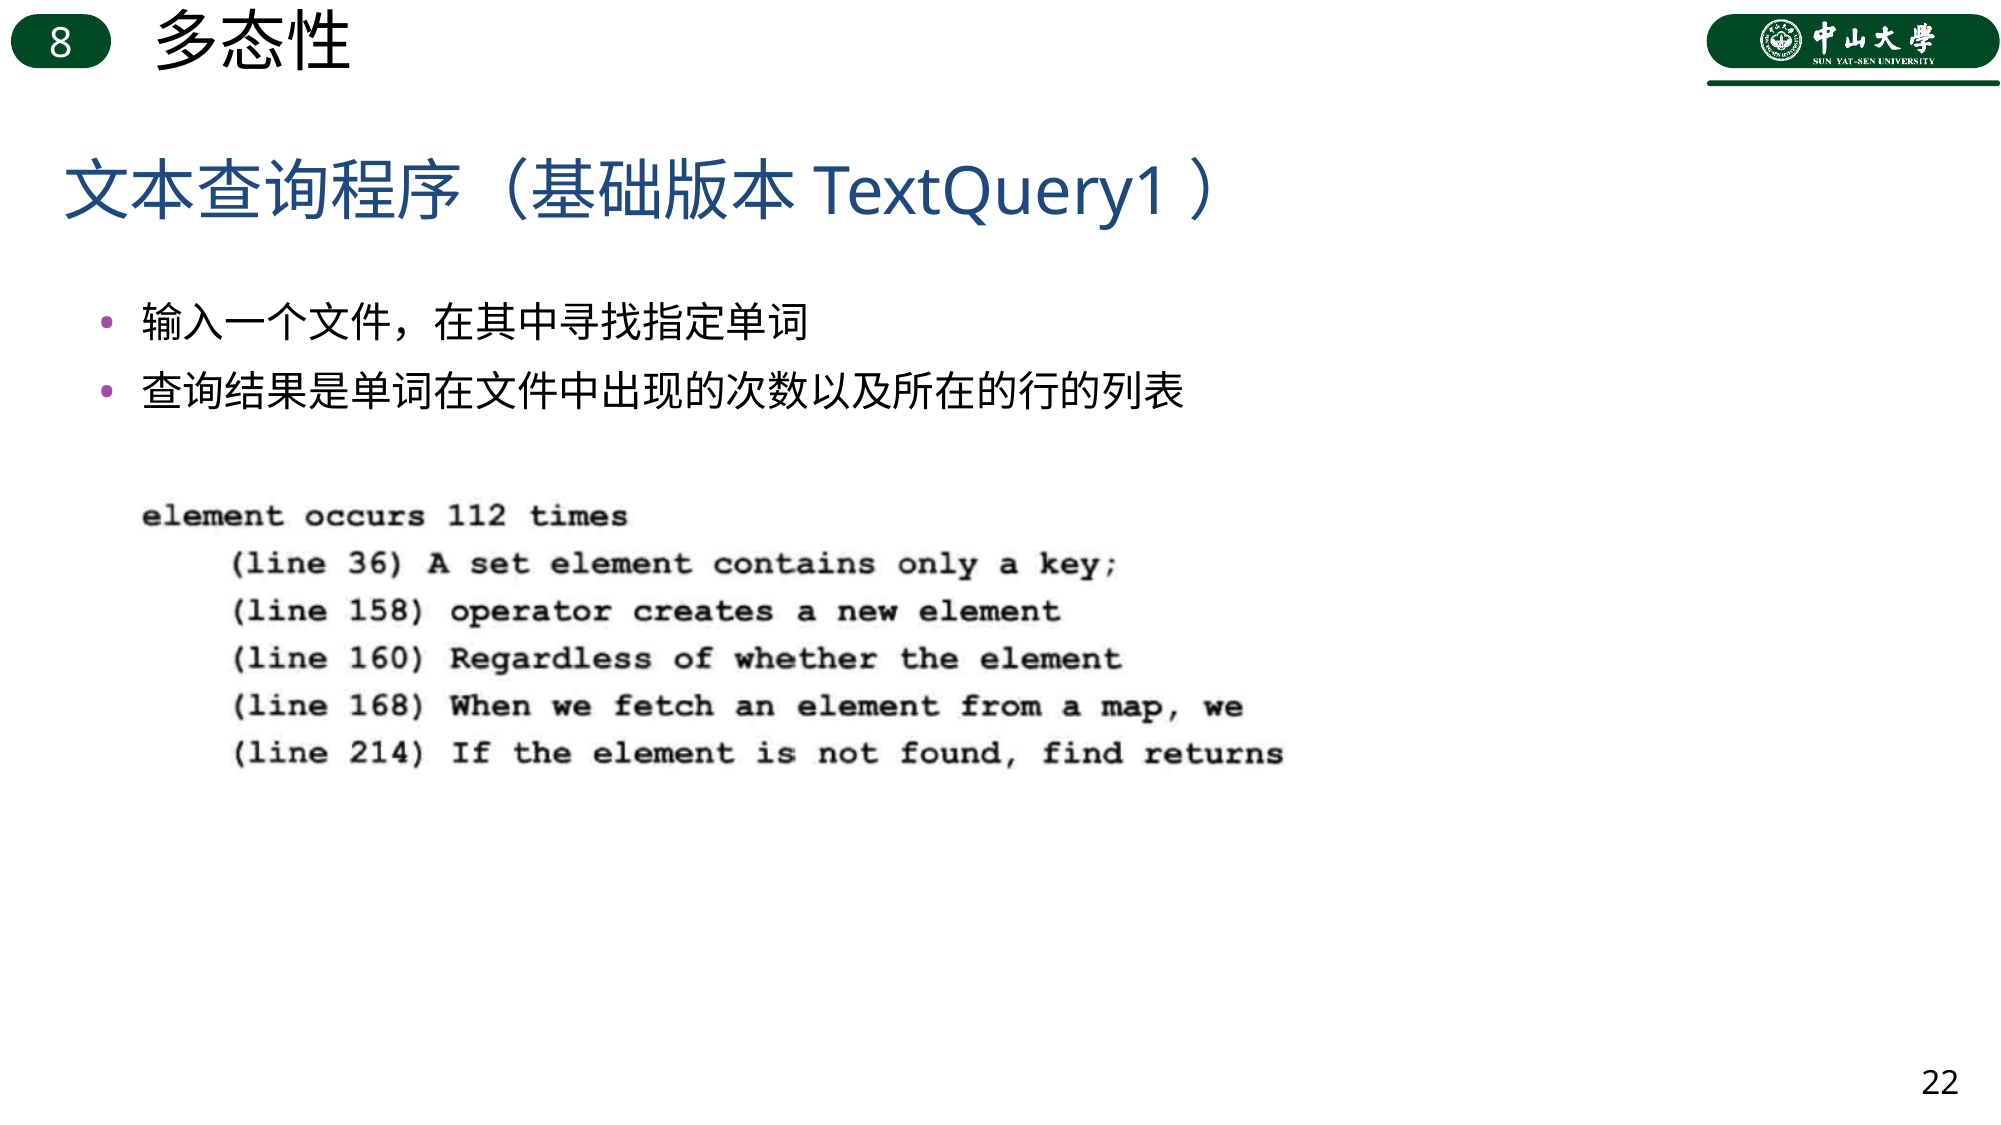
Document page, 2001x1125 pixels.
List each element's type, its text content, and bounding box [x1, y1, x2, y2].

text_box 文本查询程序（基础版本TextQuery1） [48, 121, 1399, 255]
text_box 8 [9, 13, 113, 70]
slide_number 22 [1901, 1053, 1975, 1114]
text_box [1706, 14, 2000, 87]
picture [111, 489, 1366, 791]
text_box 输入一个文件，在其中寻找指定单词 查询结果是单词在文件中出现的次数以及所在的行的列表 [66, 288, 1366, 490]
picture [1749, 8, 1957, 82]
text_box 多态性 [138, 0, 369, 87]
